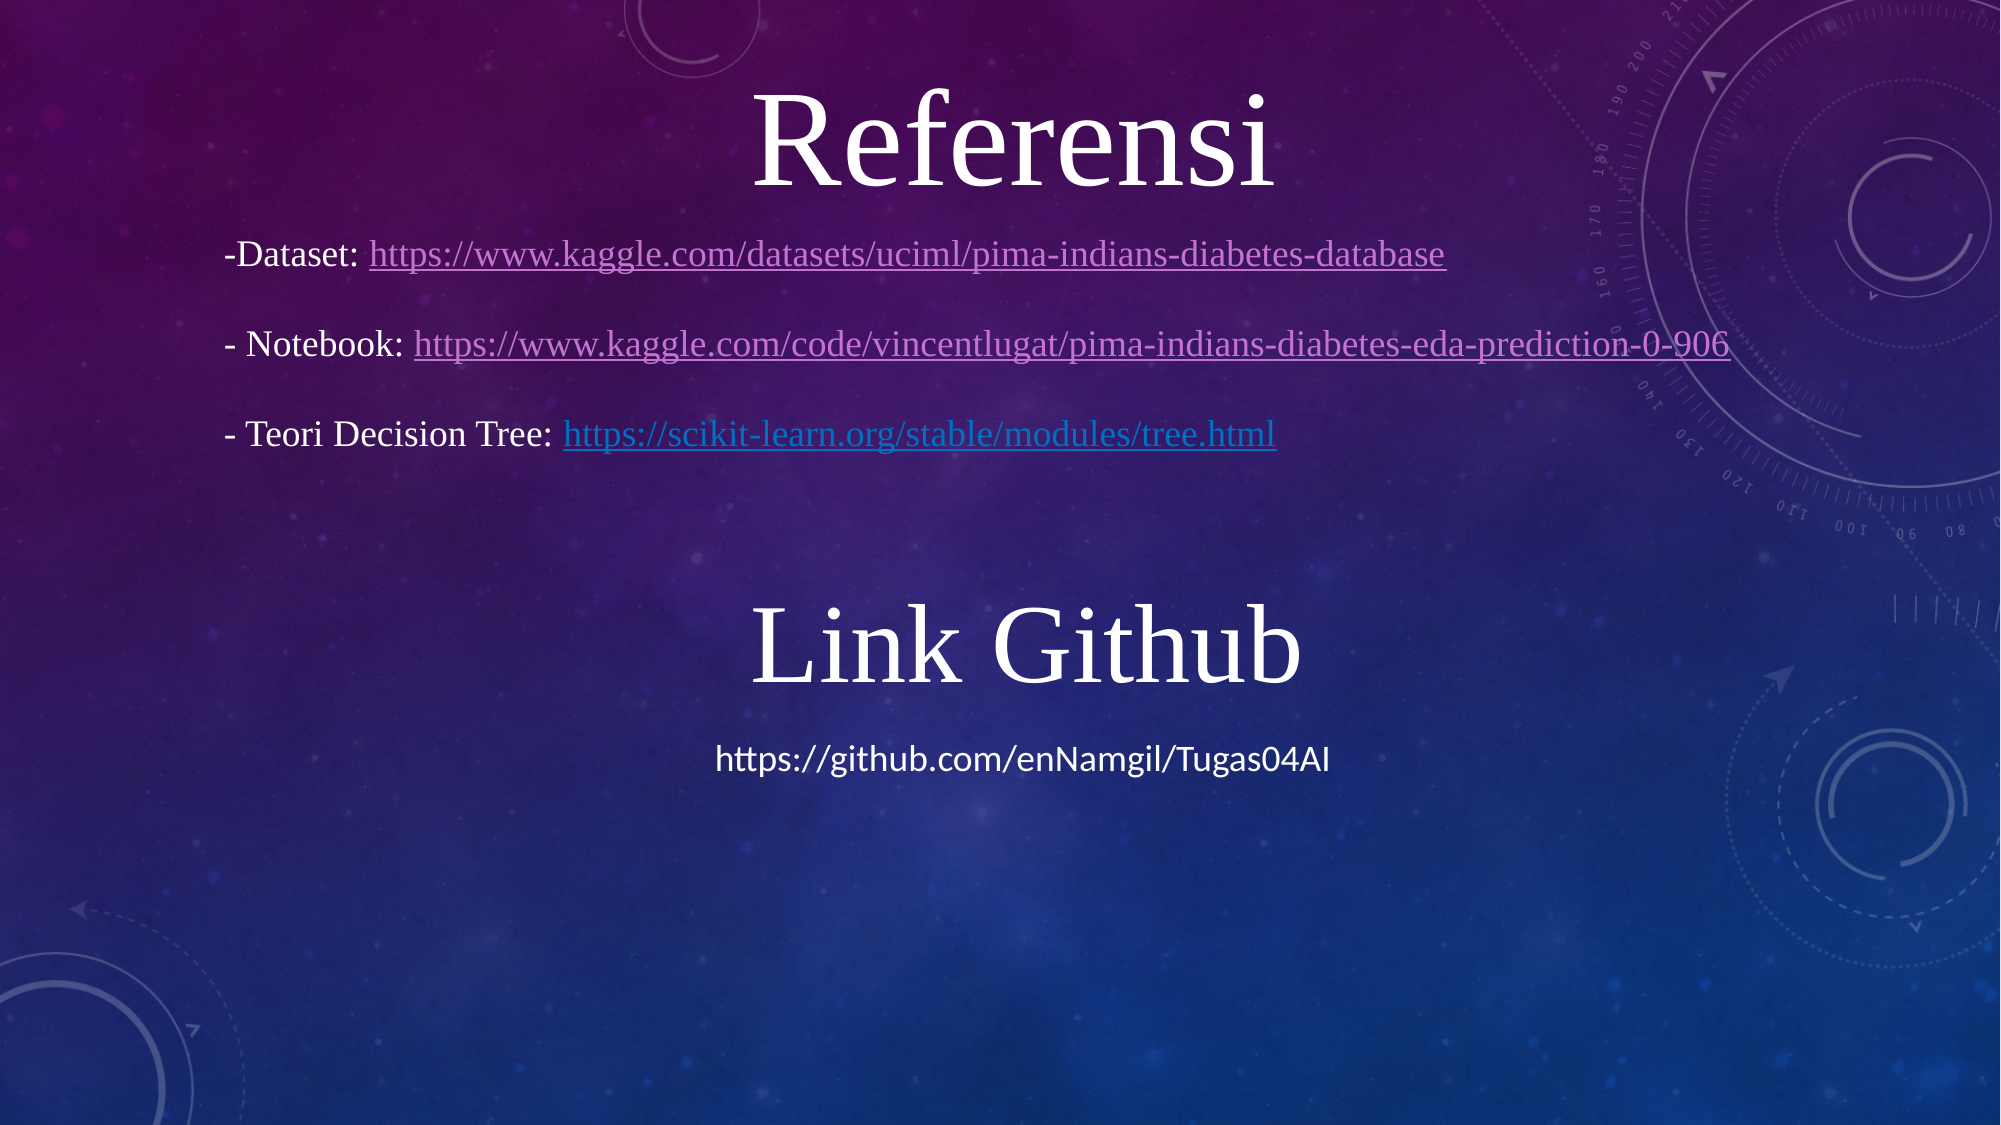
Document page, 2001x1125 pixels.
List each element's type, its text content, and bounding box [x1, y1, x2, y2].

text_box Referensi [736, 40, 1299, 220]
picture [0, 0, 2001, 1125]
text_box https://github.com/enNamgil/Tugas04AI [699, 726, 1700, 787]
text_box Link Github [736, 562, 1500, 713]
text_box -Dataset: https://www.kaggle.com/datasets/uciml/pima-indians-diabetes-database - Notebook: https://www.kaggle.com/code/vincentlugat/pima-indians-diabetes-eda-prediction-0-906 - Teori Decision Tree: https://scikit-learn.org/stable/modules/tree.html [209, 221, 1747, 507]
